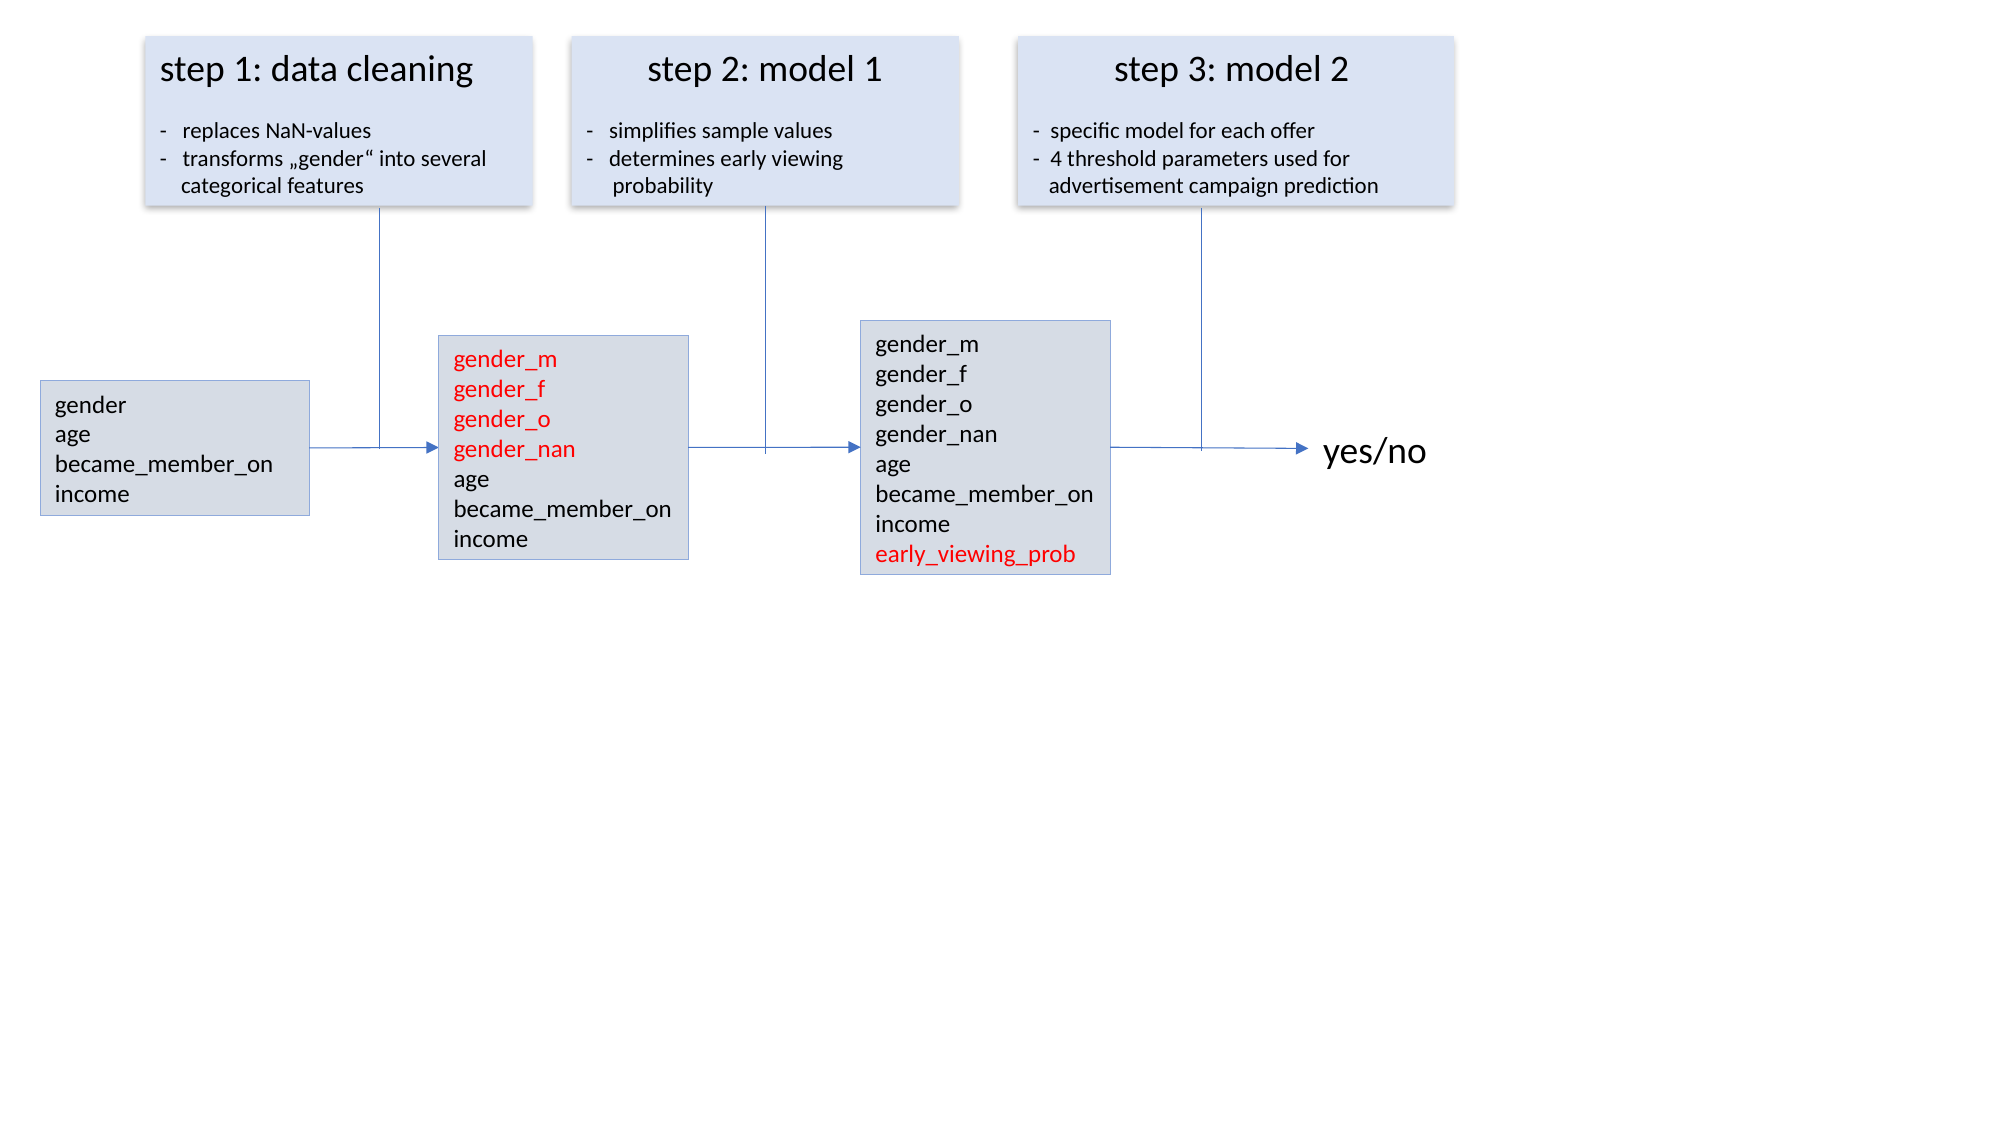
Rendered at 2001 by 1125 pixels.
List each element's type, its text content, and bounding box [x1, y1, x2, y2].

text_box gender age became_member_on income [40, 380, 310, 516]
text_box yes/no [1308, 418, 1454, 479]
text_box gender_m gender_f gender_o gender_nan age became_member_on income [438, 335, 689, 560]
text_box gender_m gender_f gender_o gender_nan age became_member_on income early_viewing_prob [860, 320, 1111, 575]
text_box step 2: model 1 - simplifies sample values - determines early viewing probability [571, 36, 959, 206]
text_box step 3: model 2 - specific model for each offer - 4 threshold parameters used for advertisement campaign prediction [1018, 36, 1454, 206]
text_box step 1: data cleaning - replaces NaN-values - transforms „gender“ into several categorical features [145, 36, 533, 206]
